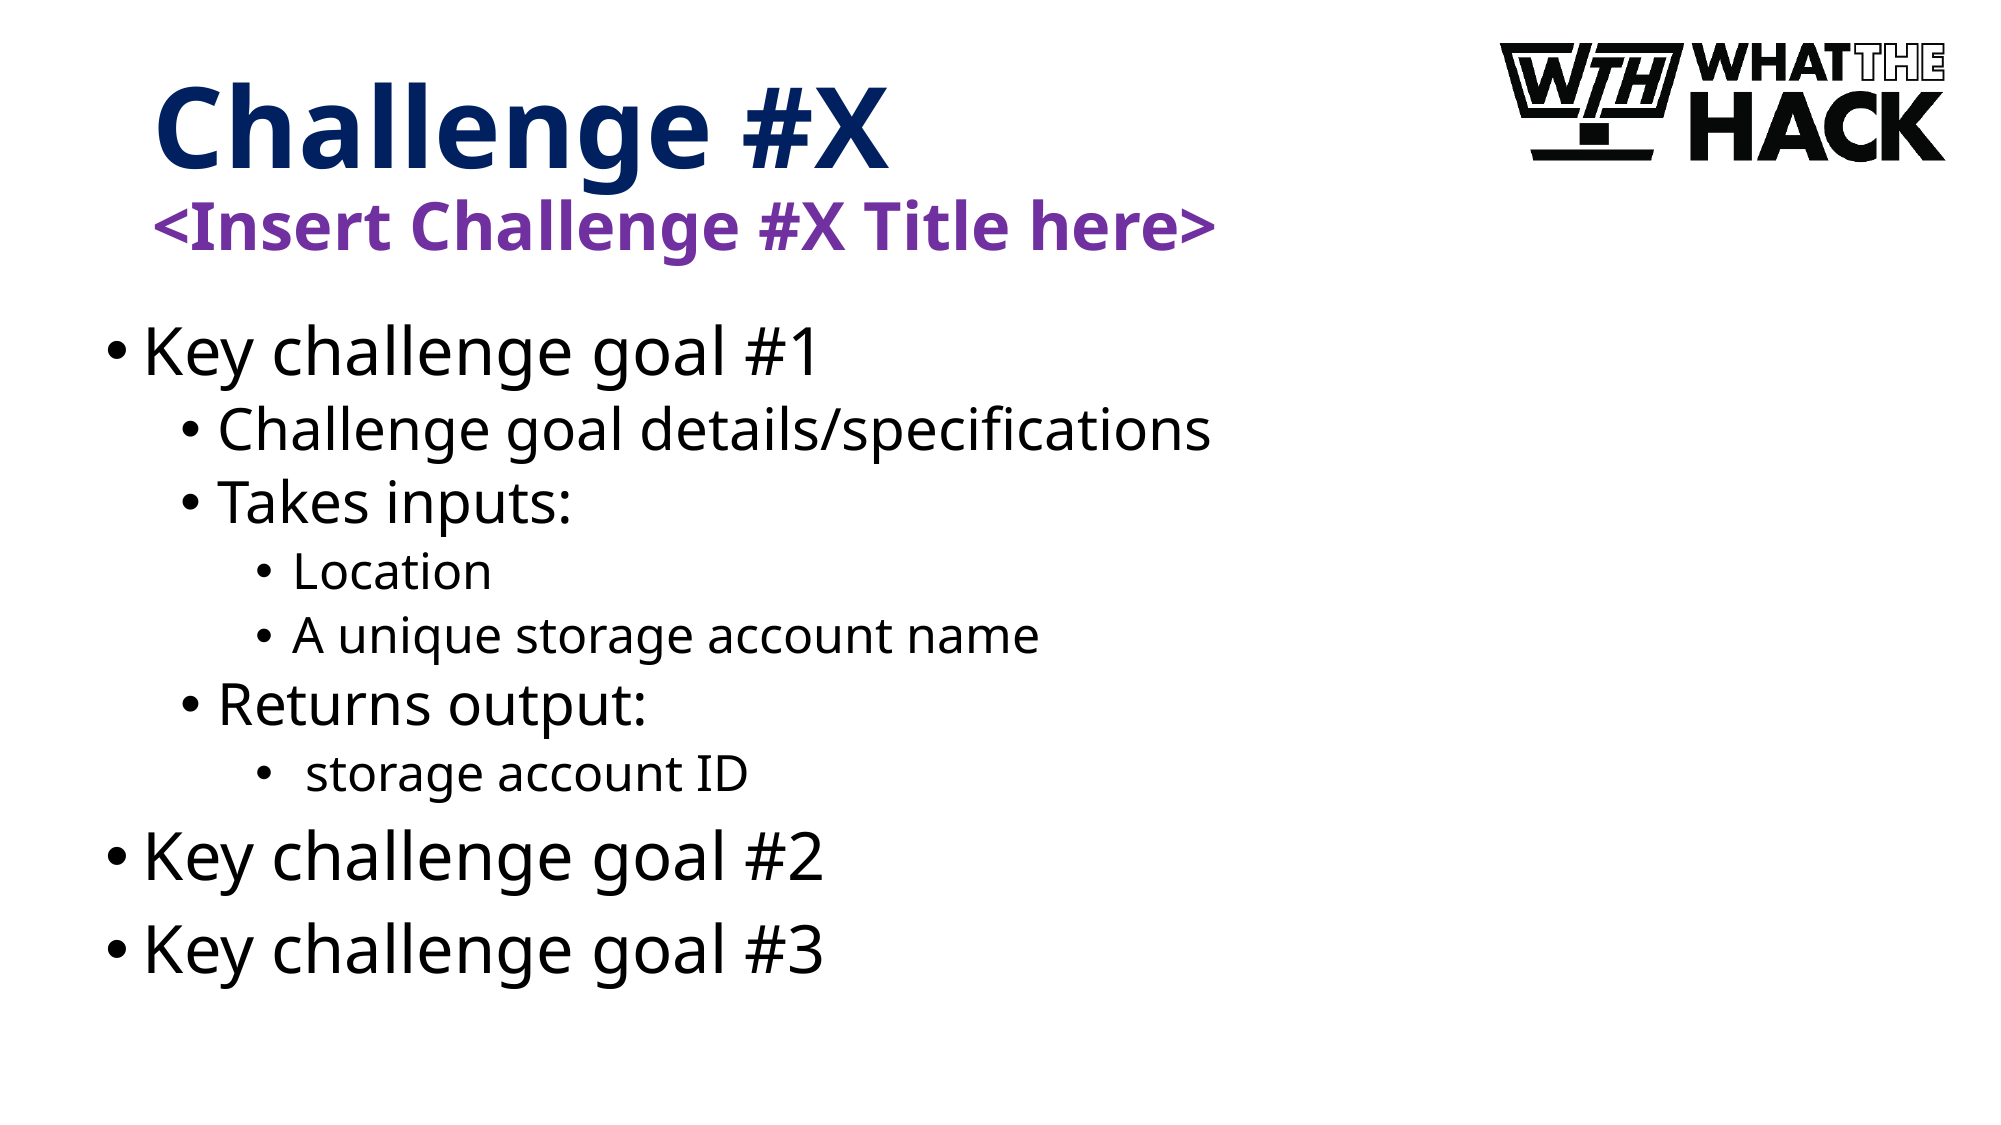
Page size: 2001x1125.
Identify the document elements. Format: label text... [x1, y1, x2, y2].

picture [1426, 0, 2000, 242]
list Key challenge goal #1 Challenge goal details/specifications Takes inputs: Location A unique storage account name Returns output: storage account ID Key challenge goal #2 Key challenge goal #3 [90, 310, 1957, 1058]
title Challenge #X <Insert Challenge #X Title here> [137, 59, 1863, 278]
